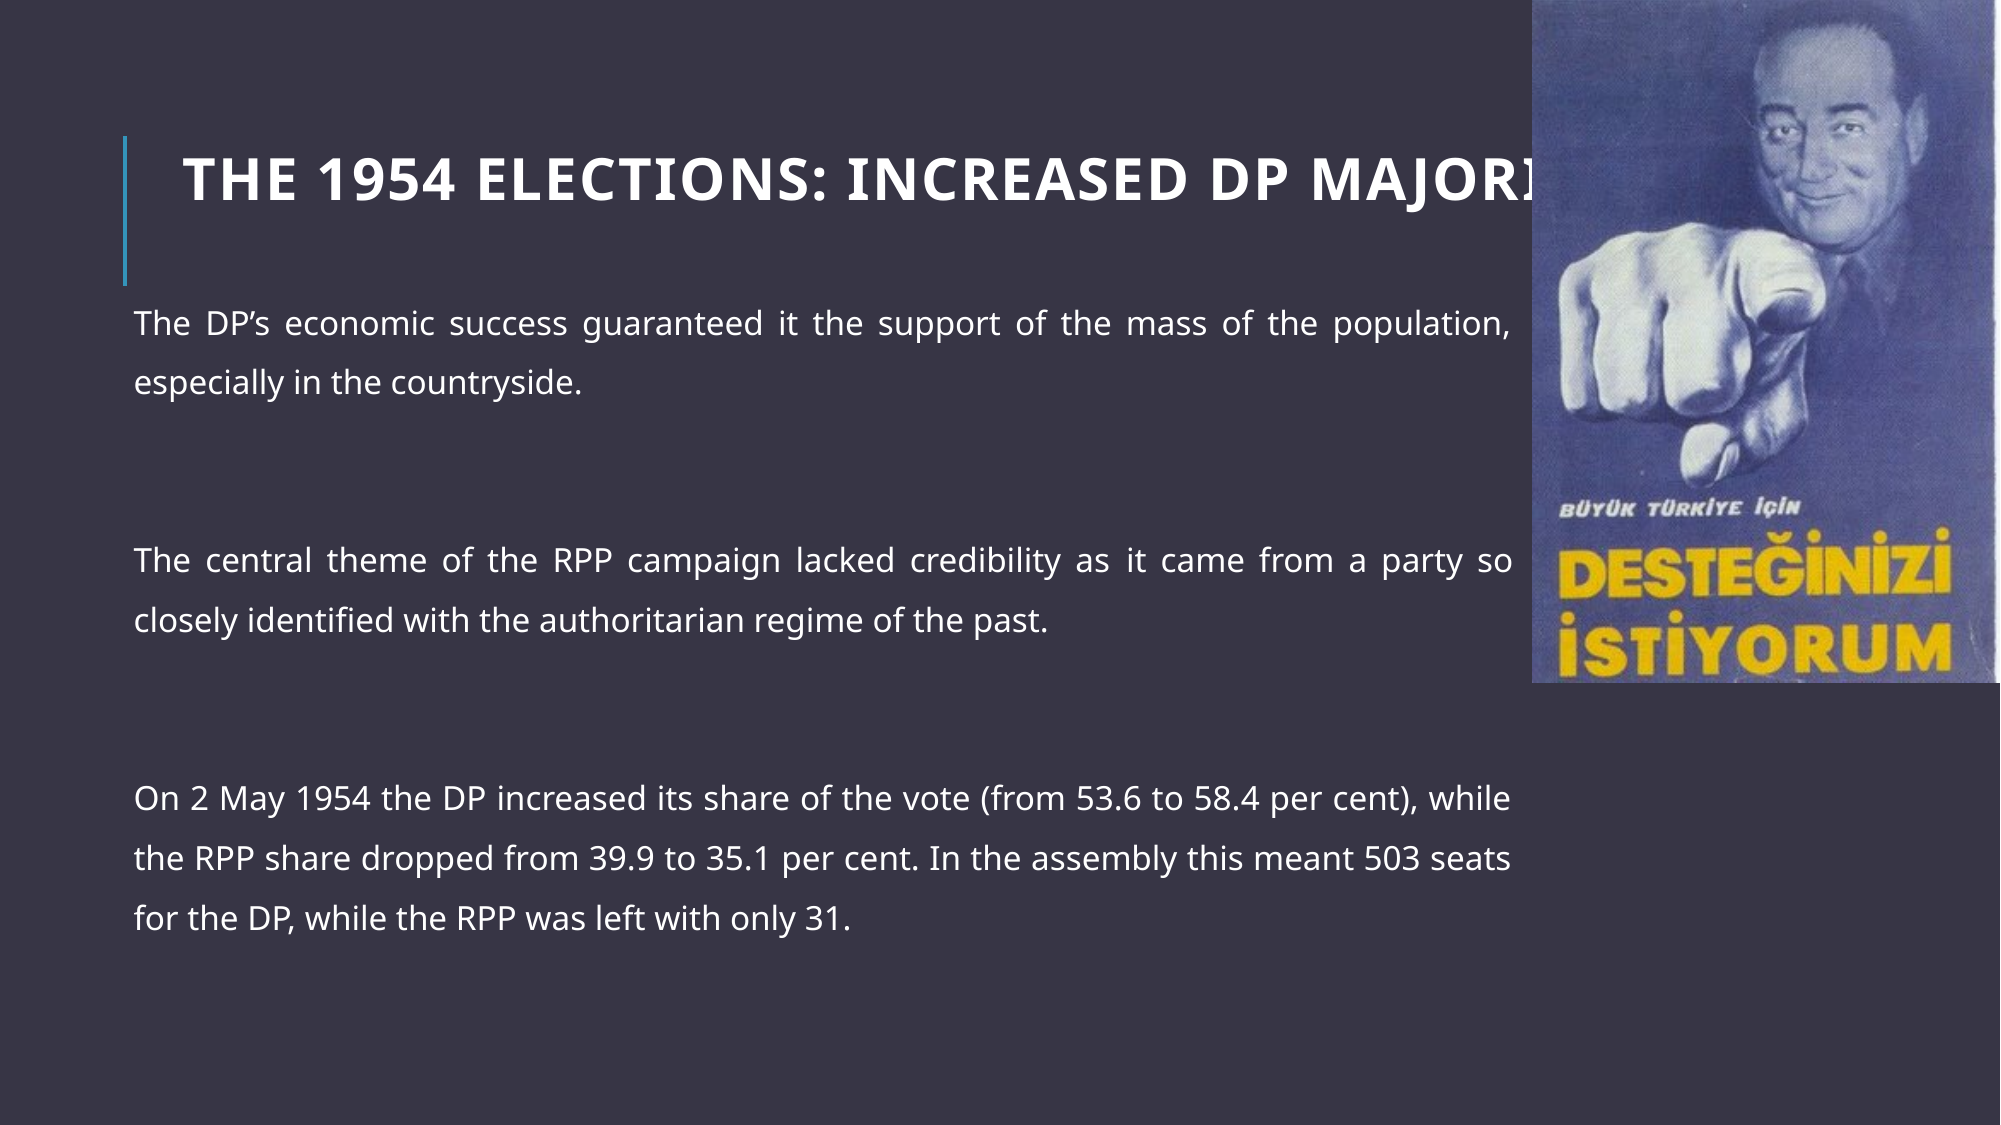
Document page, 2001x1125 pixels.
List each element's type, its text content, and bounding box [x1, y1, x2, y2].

title The 1954 electIons: Increased DP majorIty [168, 96, 1525, 342]
picture [1532, 0, 2000, 683]
list The DP’s economic success guaranteed it the support of the mass of the population, especially in the countryside. The central theme of the RPP campaign lacked credibility as it came from a party so closely identified with the authoritarian regime of the past. On 2 May 1954 the DP increased its share of the vote (from 53.6 to 58.4 per cent), while the RPP share dropped from 39.9 to 35.1 per cent. In the assembly this meant 503 seats for the DP, while the RPP was left with only 31. [111, 274, 1522, 1025]
